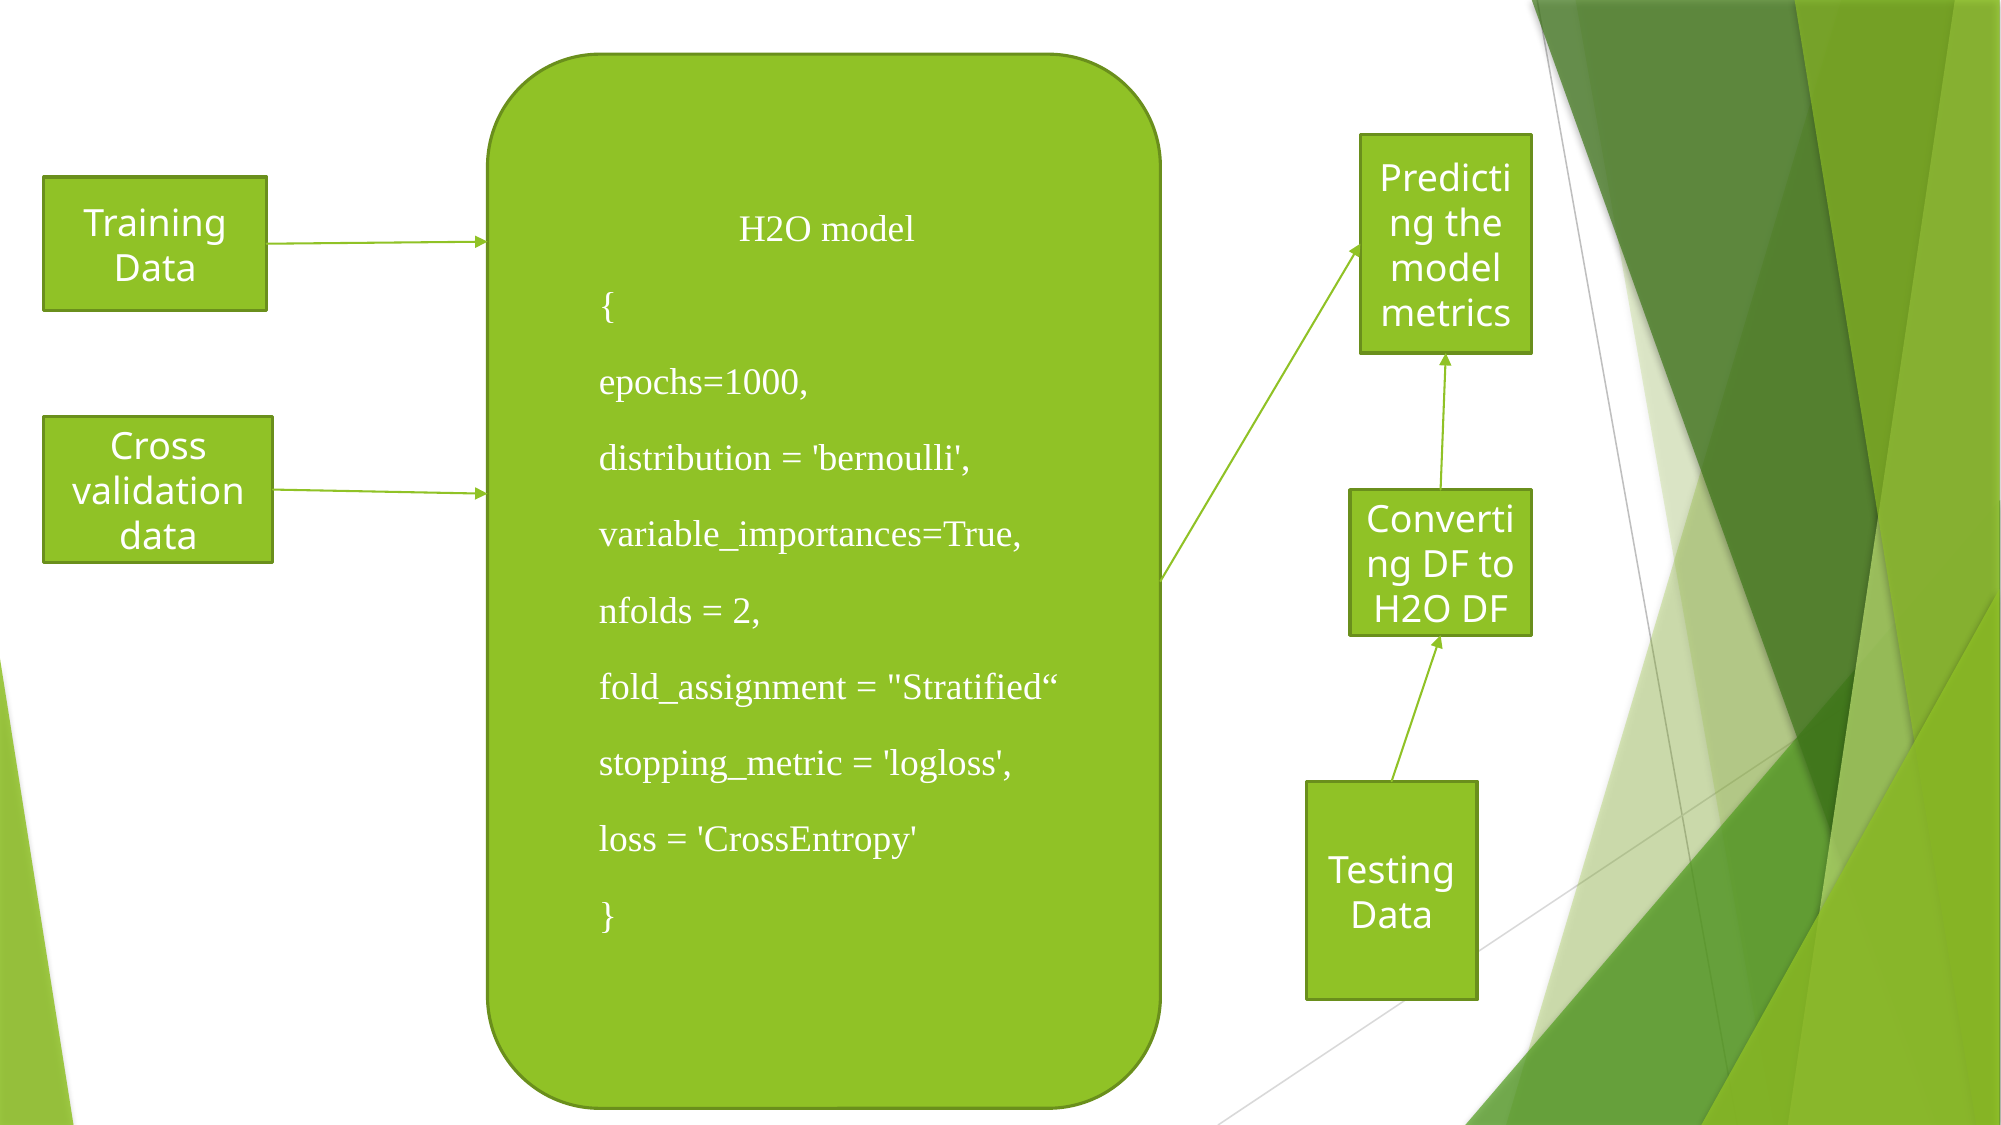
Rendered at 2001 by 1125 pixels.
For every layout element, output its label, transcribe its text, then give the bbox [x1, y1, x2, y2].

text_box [272, 489, 488, 495]
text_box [1440, 352, 1447, 491]
text_box Converting DF to H2O DF [1348, 488, 1533, 637]
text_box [266, 241, 488, 245]
text_box Training Data [42, 175, 268, 312]
text_box Predicting the model metrics [1359, 133, 1533, 355]
text_box Cross validation data [42, 415, 274, 564]
text_box H2O model { epochs=1000, distribution = 'bernoulli', variable_importances=True, nfolds = 2, fold_assignment = "Stratified“ stopping_metric = 'logloss', loss = 'CrossEntropy' } [485, 52, 1162, 1110]
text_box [1159, 243, 1361, 582]
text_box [1391, 634, 1442, 782]
text_box Testing Data [1305, 780, 1479, 1001]
